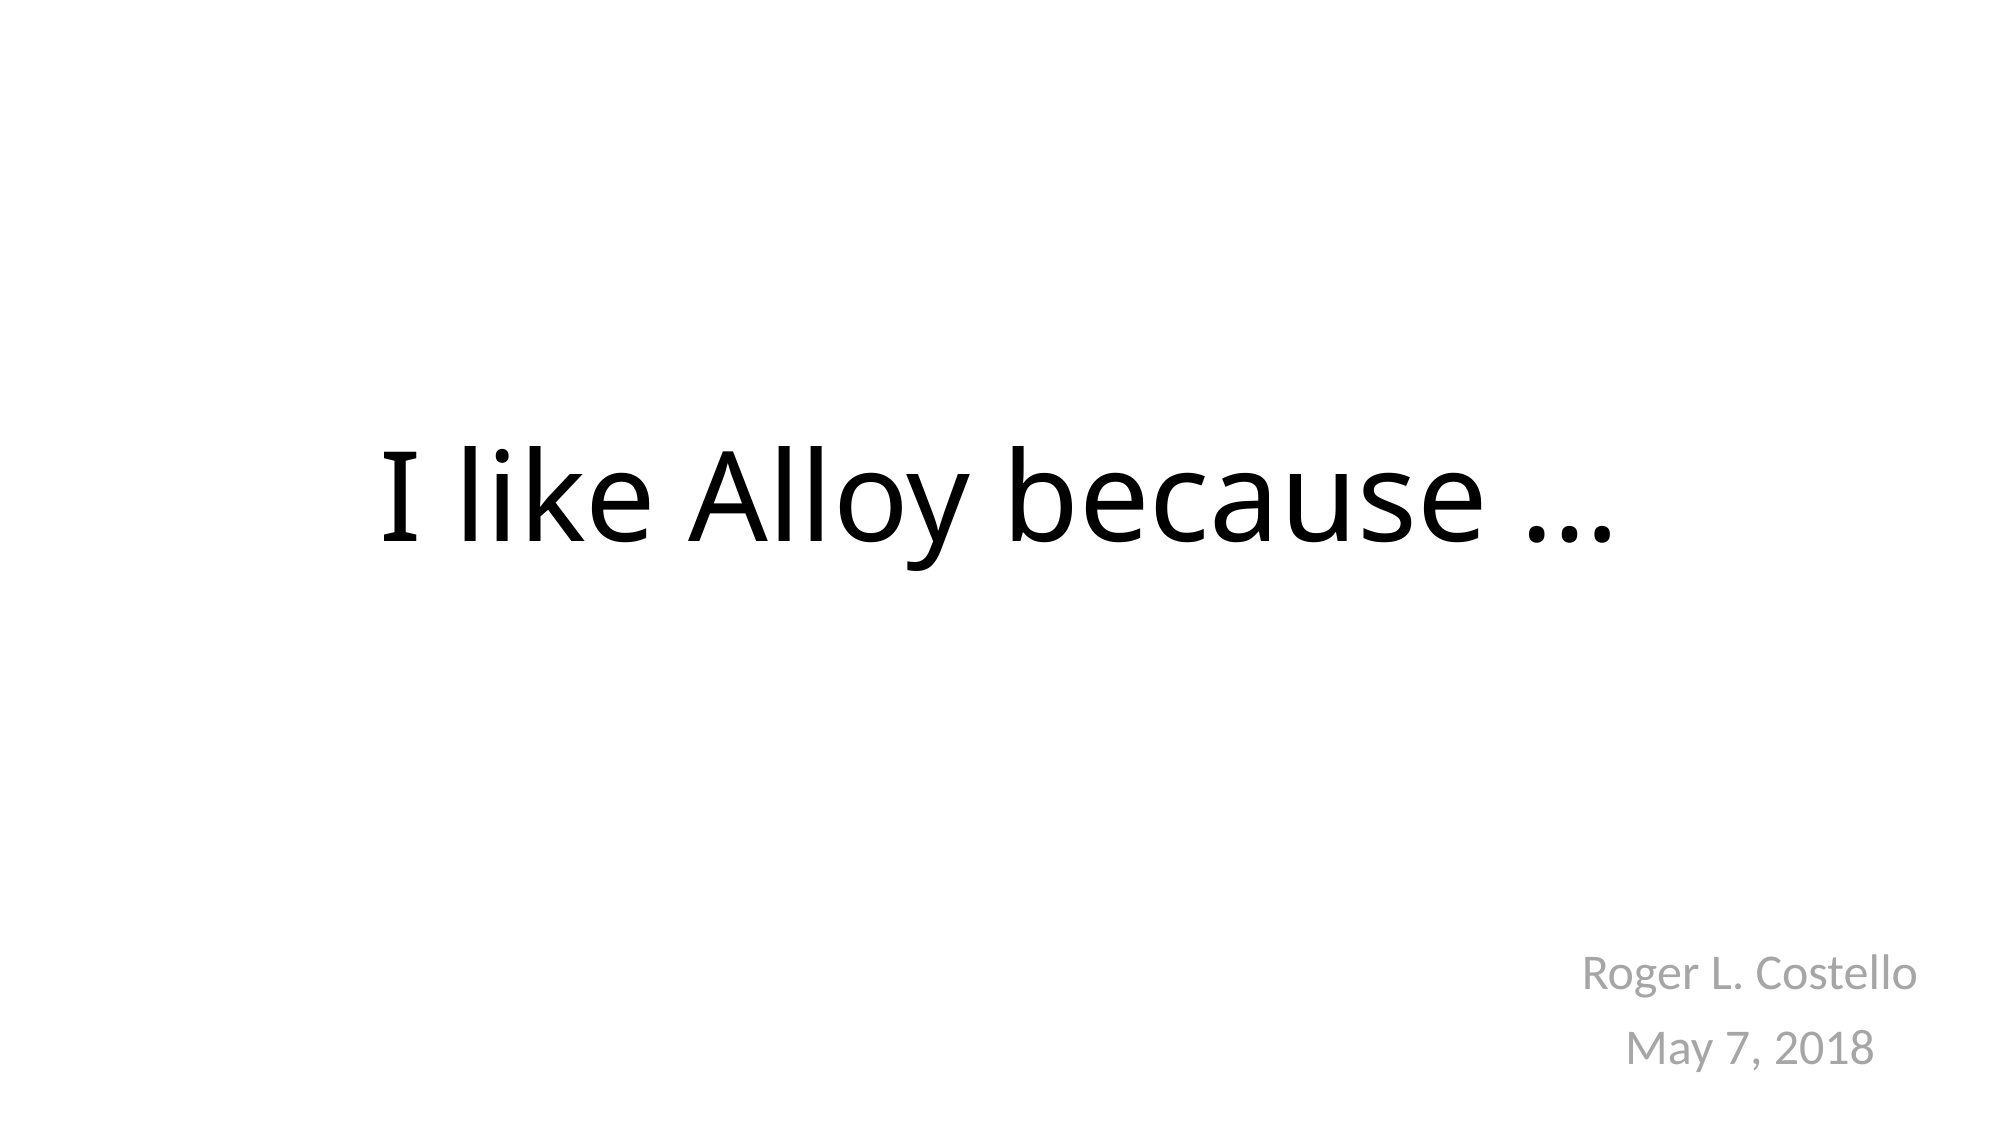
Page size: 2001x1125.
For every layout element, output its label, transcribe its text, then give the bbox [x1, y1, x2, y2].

subtitle Roger L. Costello May 7, 2018 [1516, 939, 1984, 1099]
title I like Alloy because … [249, 184, 1750, 576]
